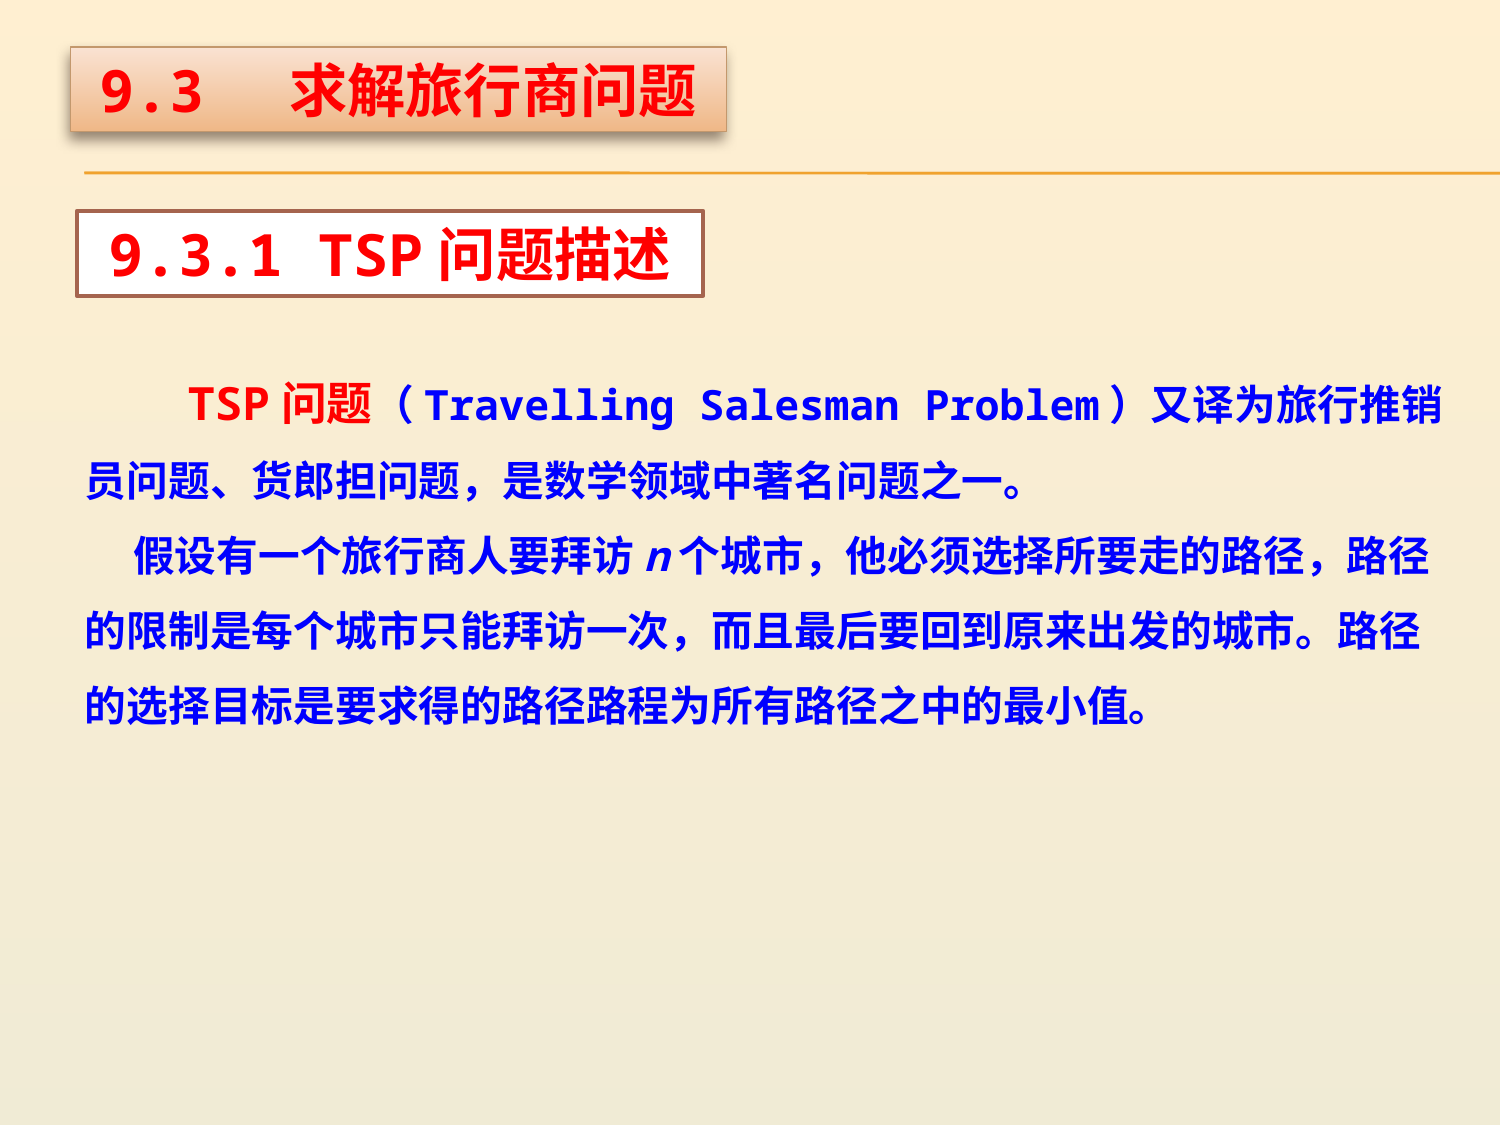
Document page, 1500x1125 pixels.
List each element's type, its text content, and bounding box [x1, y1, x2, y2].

text_box TSP问题（Travelling Salesman Problem）又译为旅行推销员问题、货郎担问题，是数学领域中著名问题之一。 假设有一个旅行商人要拜访n个城市，他必须选择所要走的路径，路径的限制是每个城市只能拜访一次，而且最后要回到原来出发的城市。路径的选择目标是要求得的路径路程为所有路径之中的最小值。 [70, 339, 1459, 737]
text_box 9.3.1 TSP问题描述 [75, 209, 705, 298]
text_box 9.3 求解旅行商问题 [70, 46, 727, 132]
